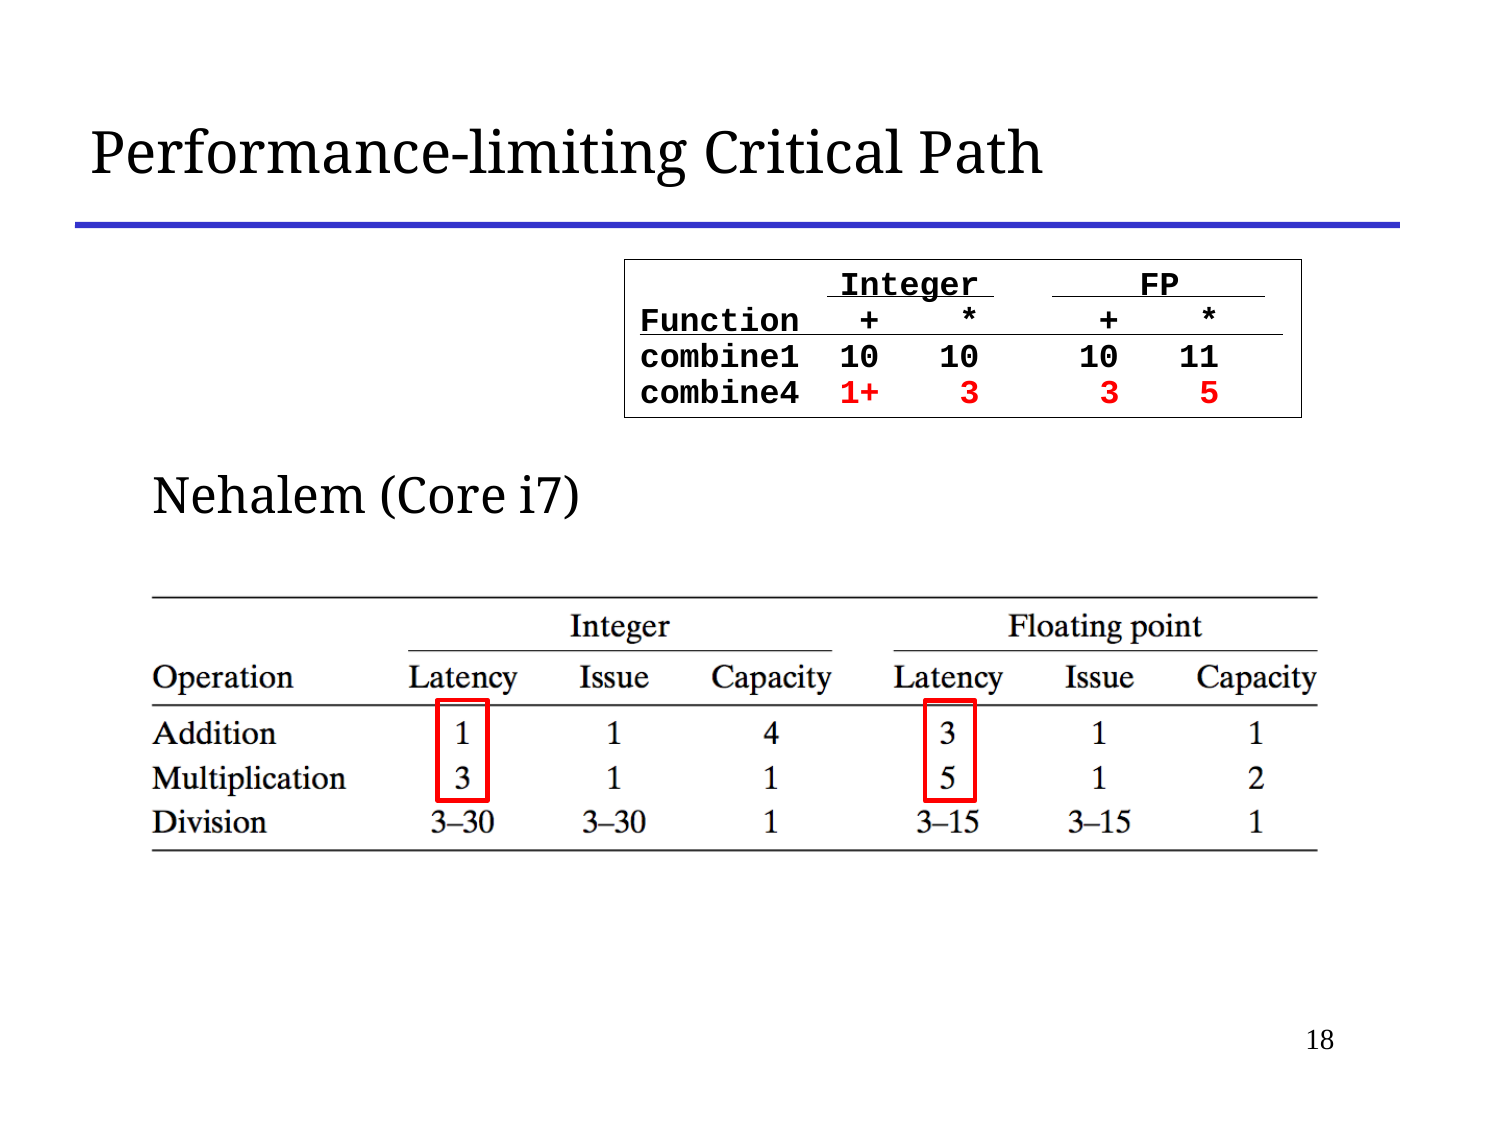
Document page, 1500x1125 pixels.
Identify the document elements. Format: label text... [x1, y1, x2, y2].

title Performance-limiting Critical Path [75, 75, 1400, 225]
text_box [624, 259, 1303, 421]
picture [131, 575, 1343, 864]
list Nehalem (Core i7) [62, 462, 1425, 1025]
slide_number 18 [1137, 1025, 1351, 1088]
